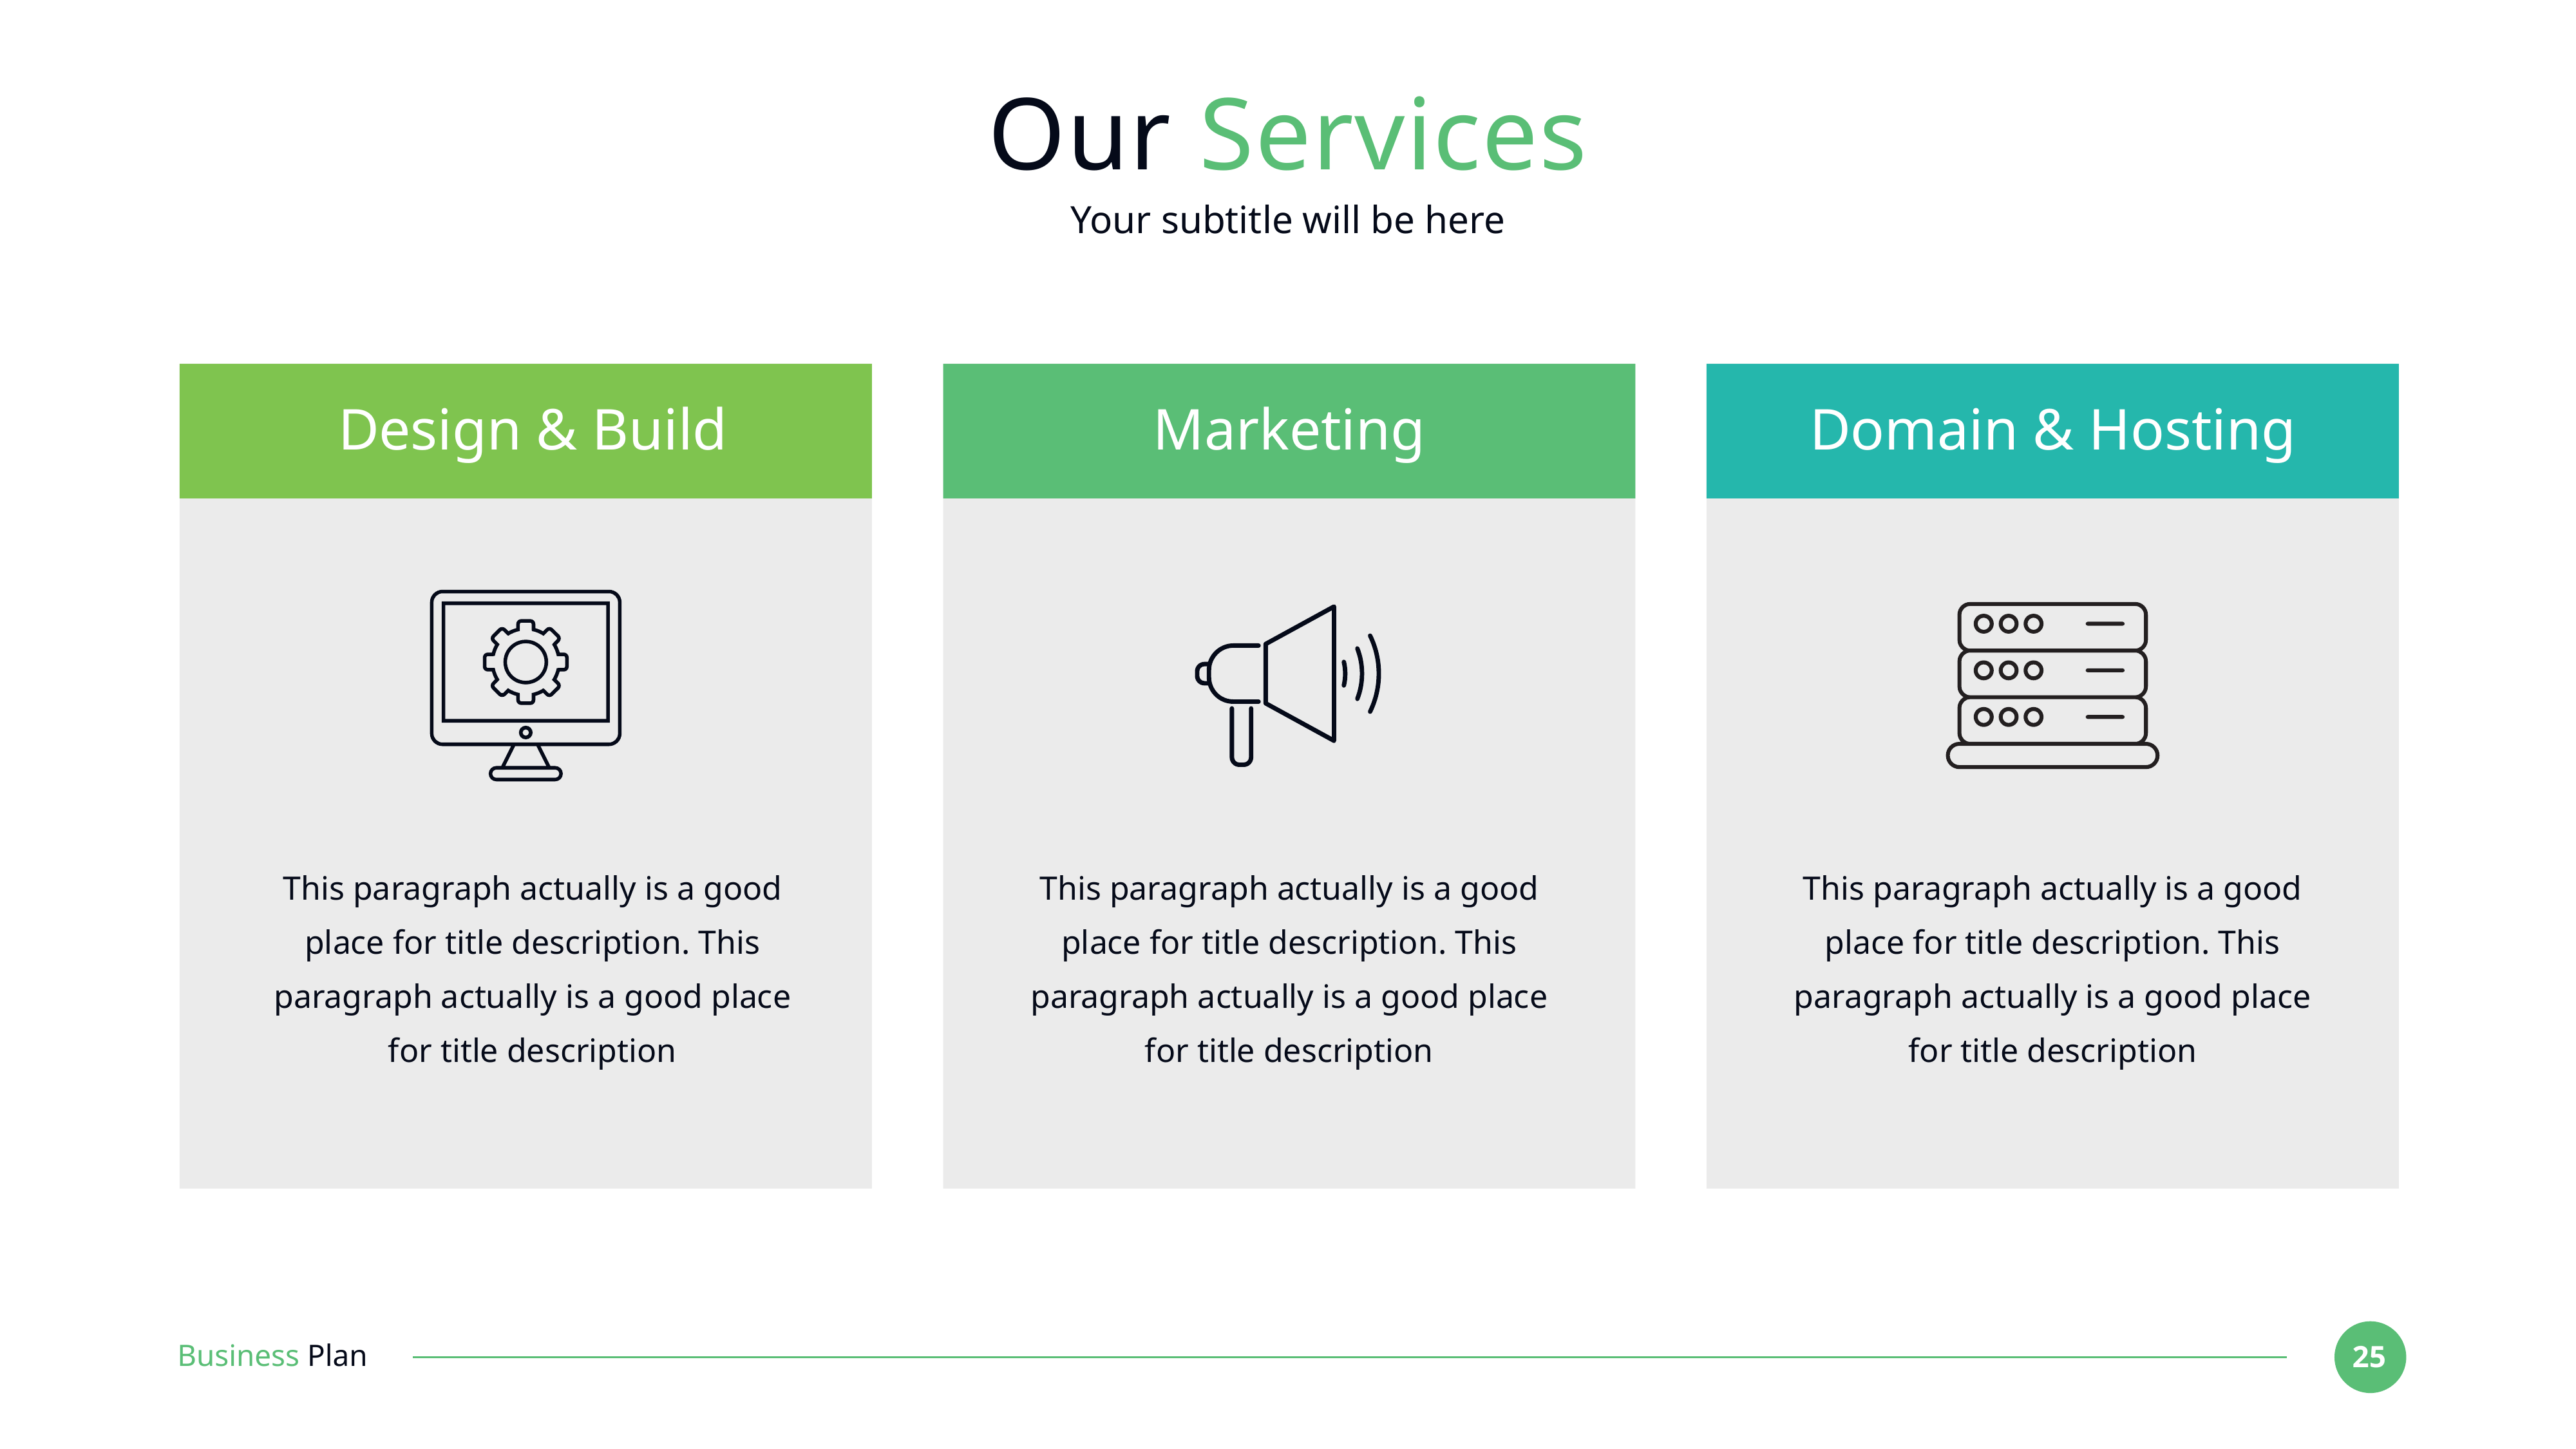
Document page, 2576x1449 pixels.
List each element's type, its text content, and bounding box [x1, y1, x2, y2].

title Our Services [177, 70, 2399, 193]
text_box [1706, 363, 2400, 499]
text_box [430, 589, 622, 782]
text_box [1355, 646, 1365, 701]
text_box [1706, 499, 2400, 1189]
text_box [1946, 601, 2160, 770]
text_box [179, 499, 873, 1189]
text_box This paragraph actually is a good place for title description. This paragraph actually is a good place for title description [1027, 852, 1552, 1069]
text_box [942, 499, 1636, 1189]
text_box [179, 363, 873, 499]
text_box Domain & Hosting [1790, 393, 2315, 461]
text_box [1229, 706, 1254, 767]
text_box Design & Build [263, 393, 802, 461]
text_box [1195, 643, 1261, 704]
text_box This paragraph actually is a good place for title description. This paragraph actually is a good place for title description [263, 852, 802, 1069]
text_box Marketing [1027, 393, 1552, 461]
text_box [942, 363, 1636, 499]
text_box [1341, 659, 1348, 688]
text_box [1368, 633, 1381, 714]
list Your subtitle will be here [177, 196, 2399, 243]
text_box This paragraph actually is a good place for title description. This paragraph actually is a good place for title description [1790, 852, 2315, 1069]
text_box [1263, 604, 1336, 743]
